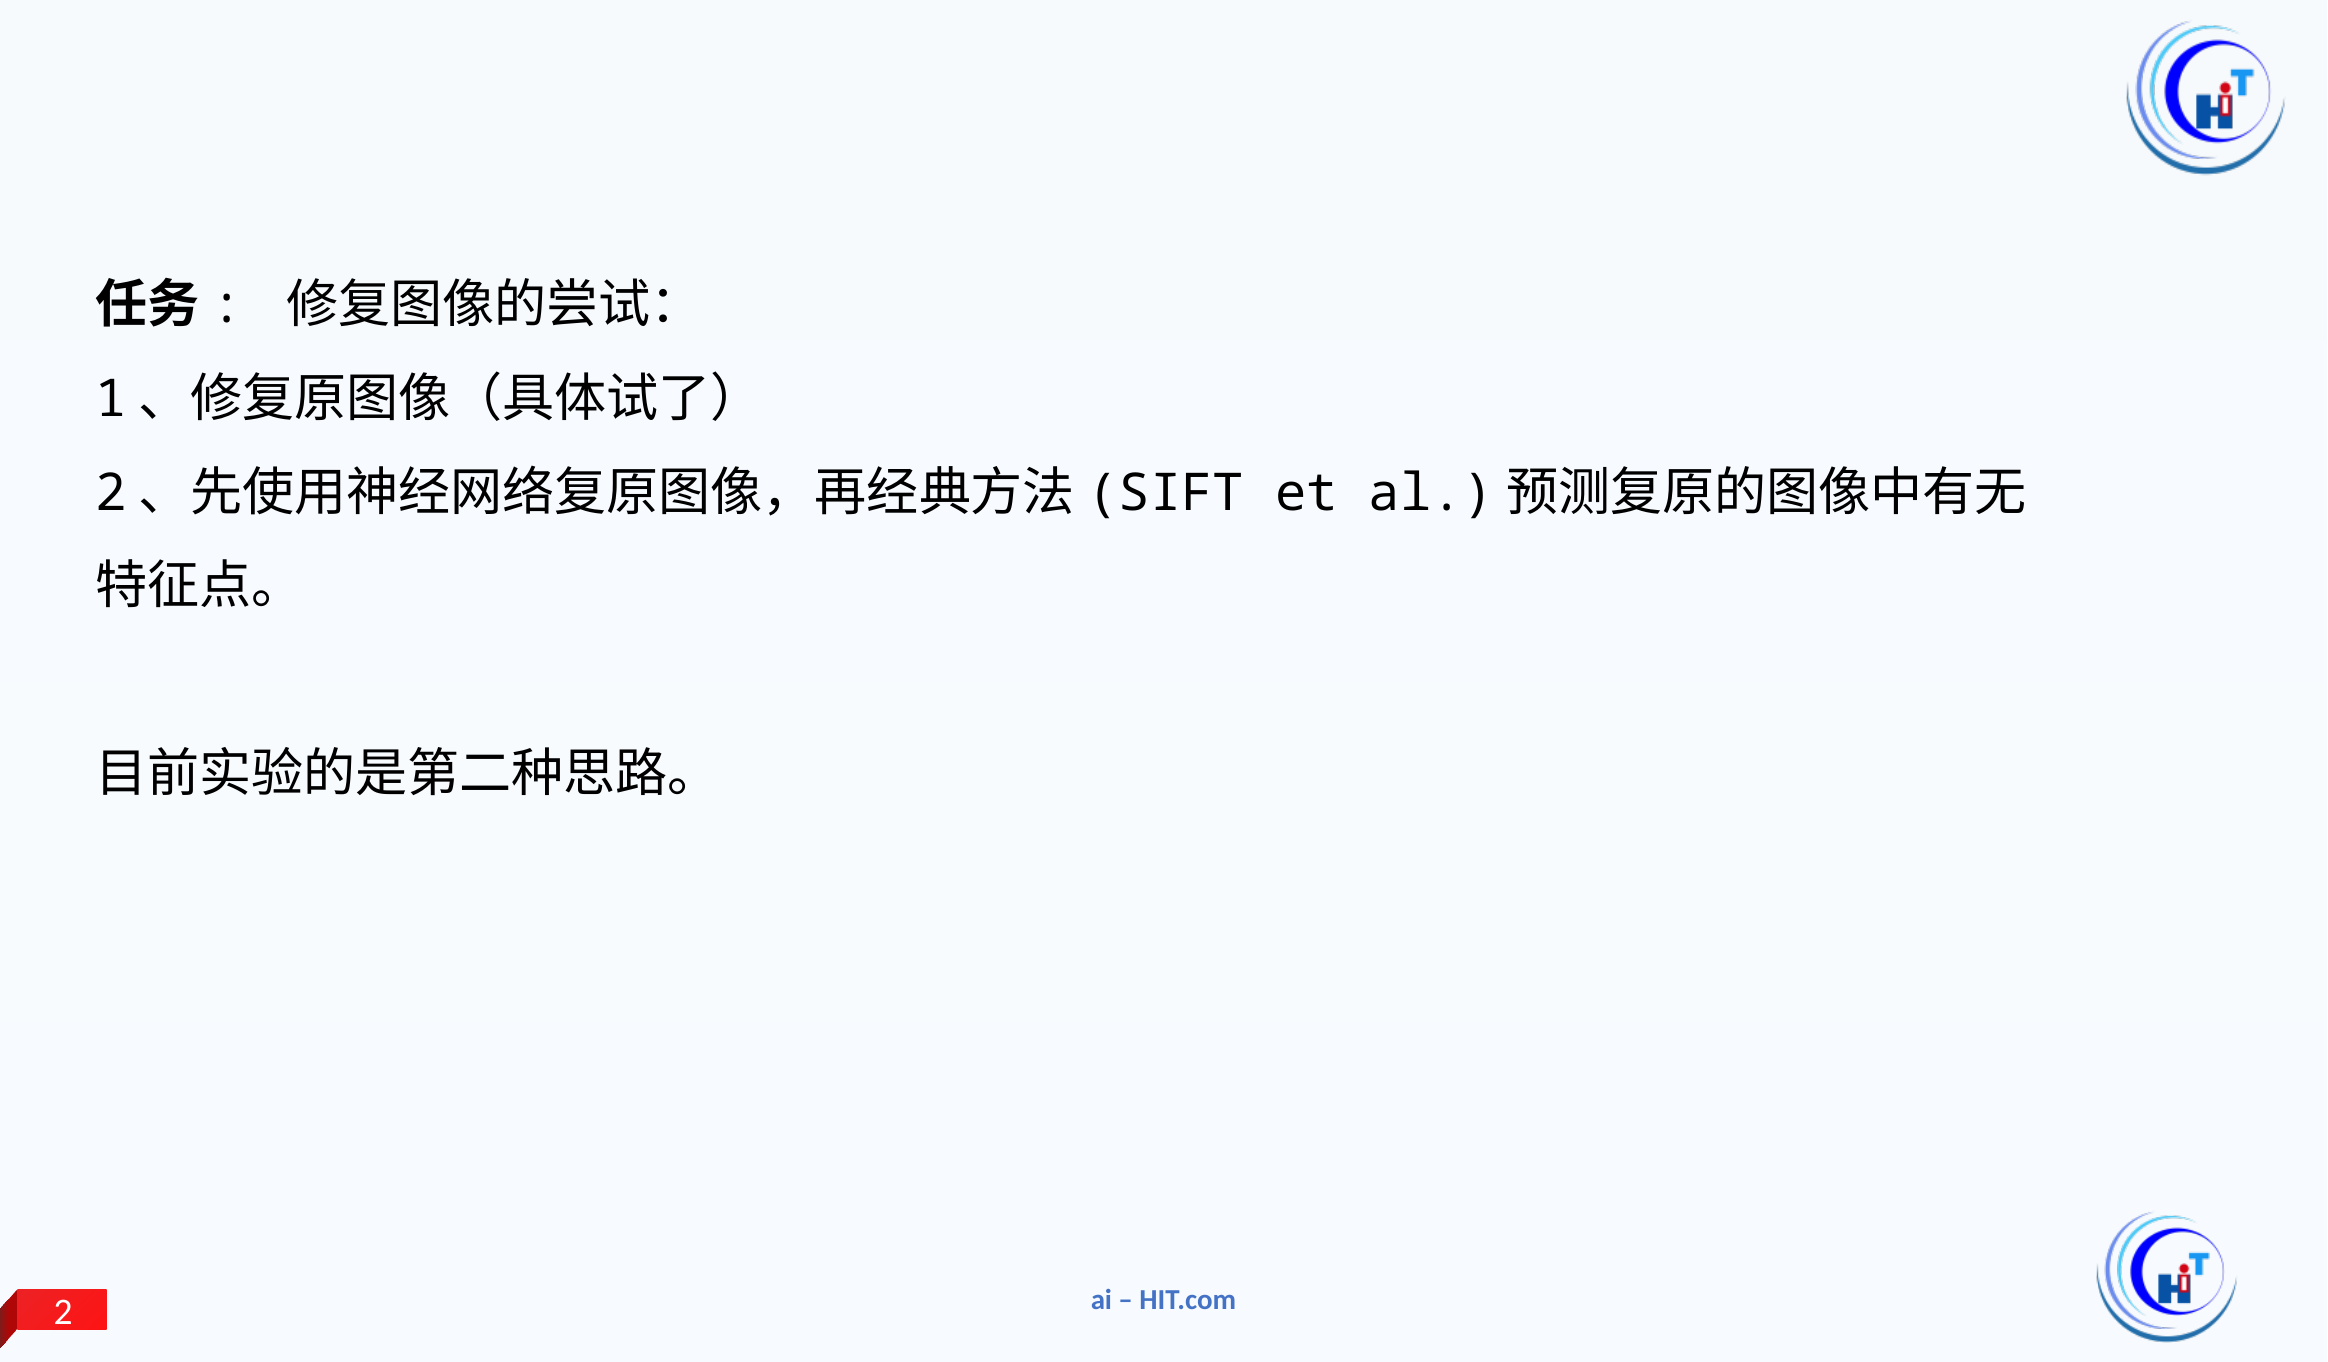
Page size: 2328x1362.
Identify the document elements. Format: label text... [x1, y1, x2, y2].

picture [2088, 1193, 2252, 1357]
picture [2117, 0, 2302, 192]
text_box 任务: 修复图像的尝试： 1、修复原图像（具体试了） 2、先使用神经网络复原图像，再经典方法(SIFT et al.)预测复原的图像中有无特征点。 目前实验的是第二种思路。 [80, 75, 2061, 809]
